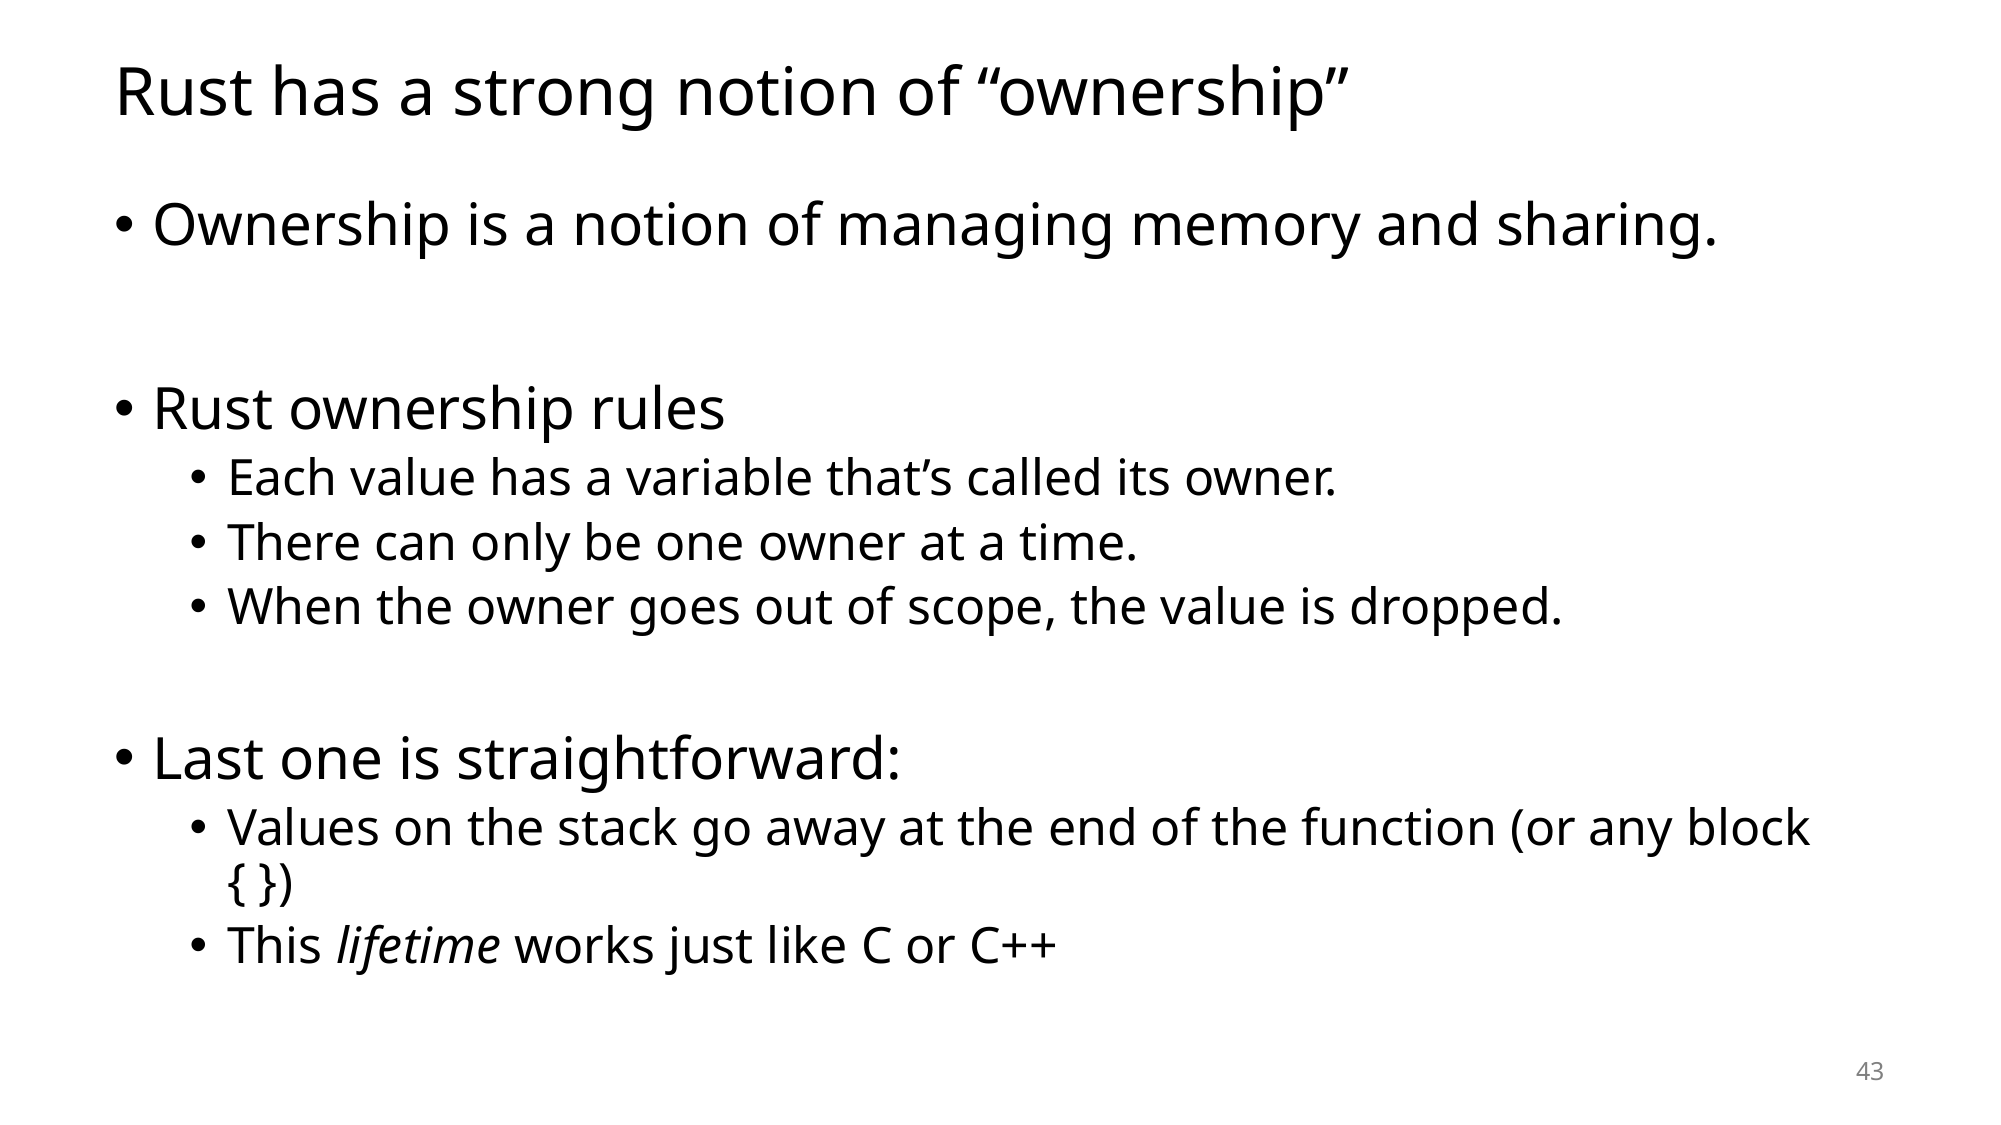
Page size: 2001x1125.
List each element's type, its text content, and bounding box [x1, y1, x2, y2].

title Rust has a strong notion of “ownership” [99, 37, 1900, 150]
slide_number 43 [1749, 1042, 1900, 1103]
list Ownership is a notion of managing memory and sharing. Rust ownership rules Each value has a variable that’s called its owner. There can only be one owner at a time. When the owner goes out of scope, the value is dropped. Last one is straightforward: Values on the stack go away at the end of the function (or any block { }) This lifetime works just like C or C++ [99, 187, 1900, 1013]
